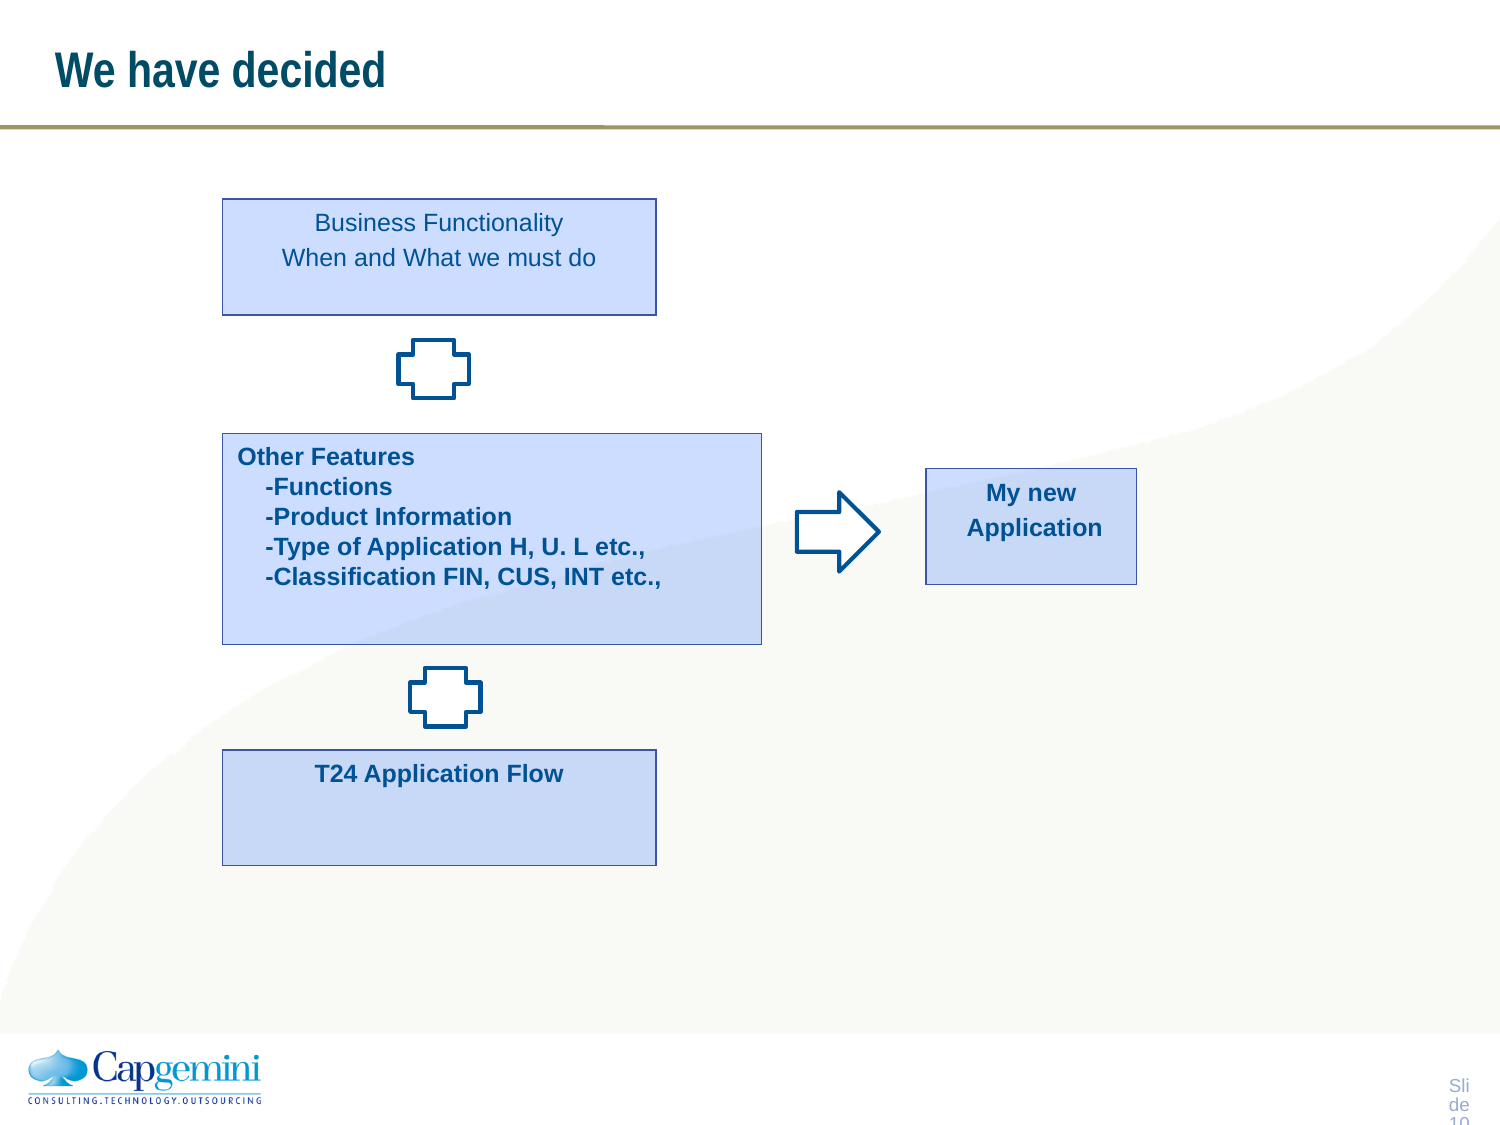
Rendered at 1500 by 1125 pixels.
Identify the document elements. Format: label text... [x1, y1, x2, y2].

picture [0, 0, 1500, 125]
text_box [396, 338, 471, 400]
text_box T24 Application Flow [222, 749, 657, 866]
picture [0, 130, 1500, 1125]
text_box Other Features -Functions -Product Information -Type of Application H, U. L etc., -Classification FIN, CUS, INT etc., [222, 433, 762, 645]
slide_number Slide 9 [1438, 1094, 1478, 1117]
text_box [408, 666, 483, 729]
title We have decided [39, 22, 1470, 113]
text_box [794, 490, 882, 574]
list Business Functionality When and What we must do [222, 198, 657, 316]
text_box My new Application [925, 468, 1137, 585]
